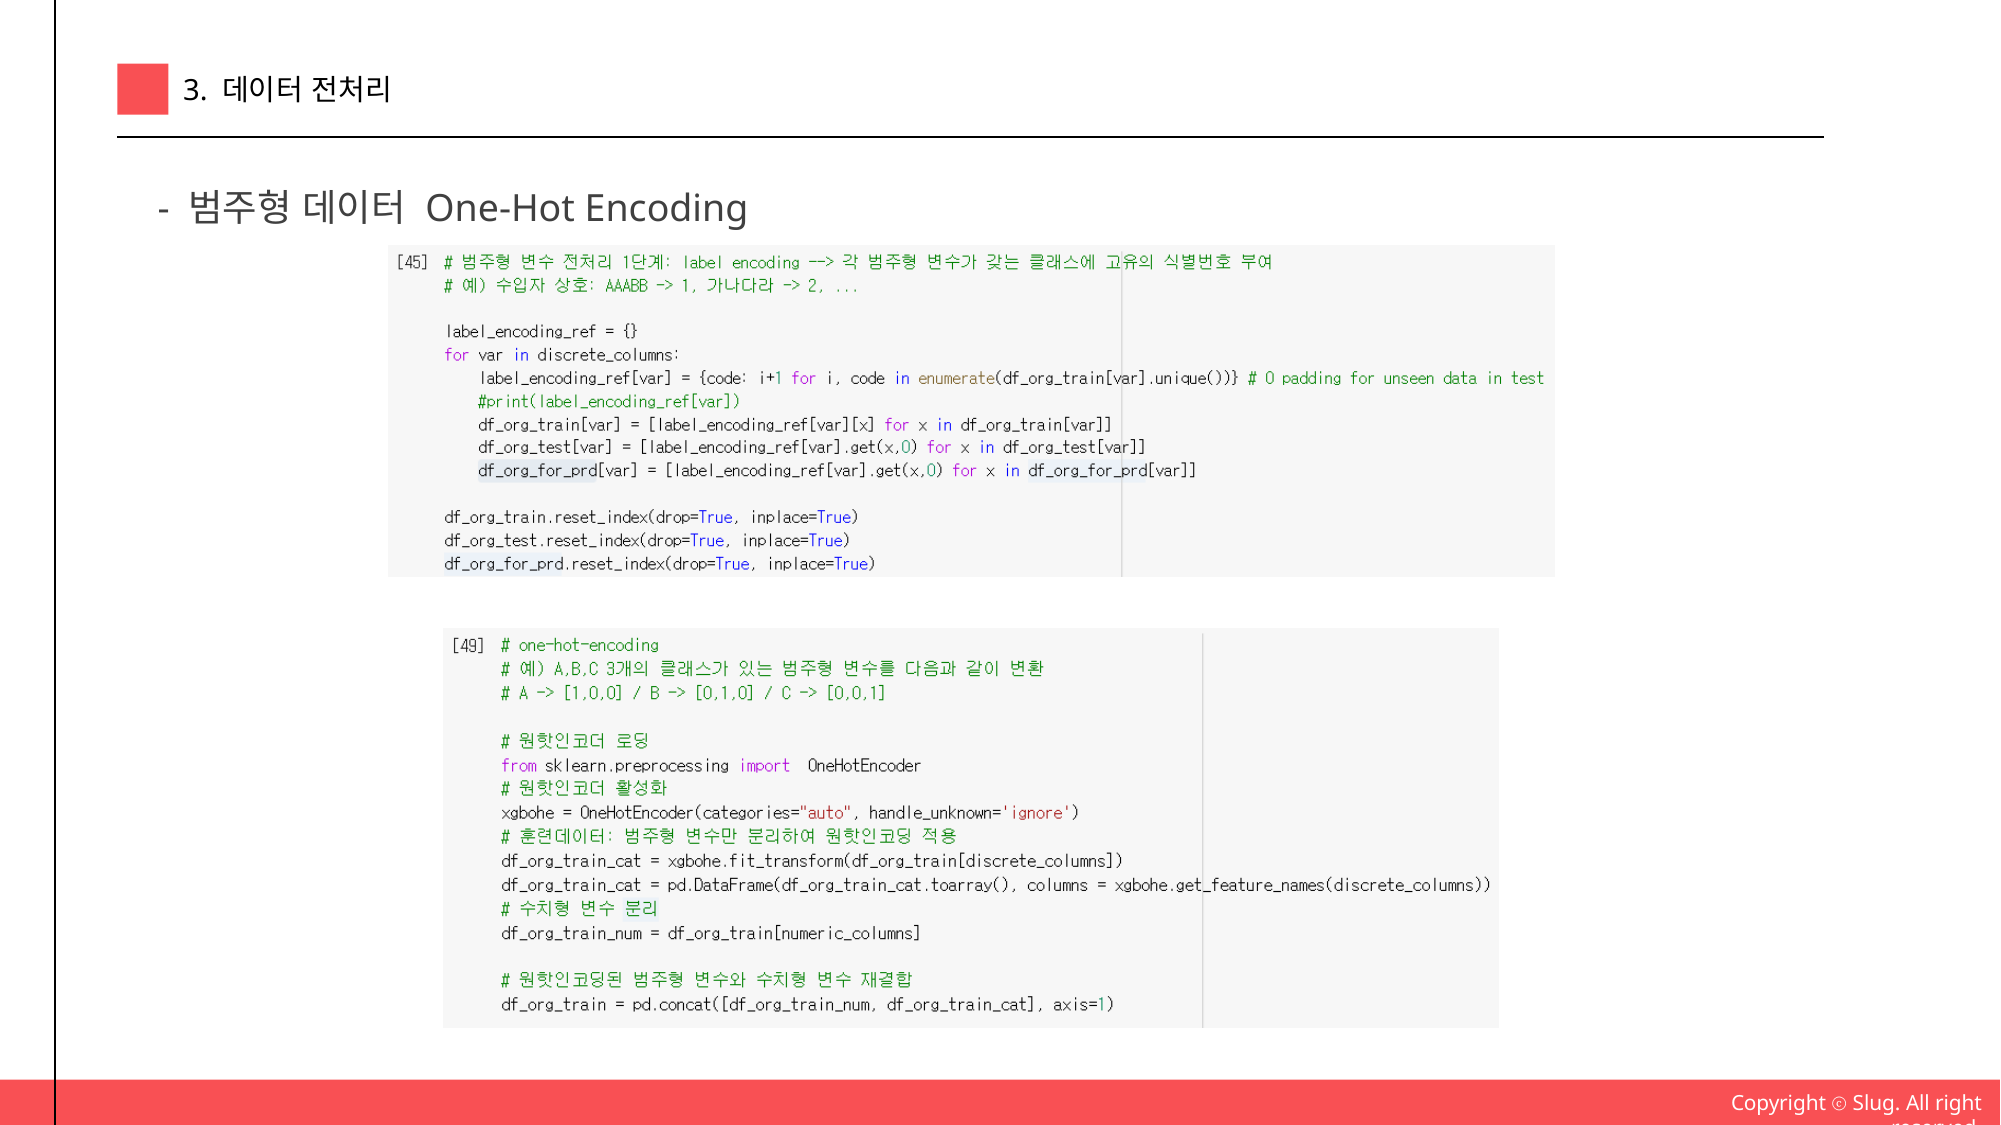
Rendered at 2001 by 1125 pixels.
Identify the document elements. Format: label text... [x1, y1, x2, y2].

text_box [116, 63, 169, 116]
picture [442, 628, 1499, 1028]
text_box 3. 데이터 전처리 [168, 64, 442, 114]
text_box - 범주형 데이터 One-Hot Encoding [142, 176, 1273, 236]
text_box Copyright ⓒ Slug. All right reserved. [1624, 1081, 1997, 1125]
text_box [0, 1079, 54, 1125]
text_box [56, 1079, 2000, 1125]
picture [386, 245, 1555, 577]
